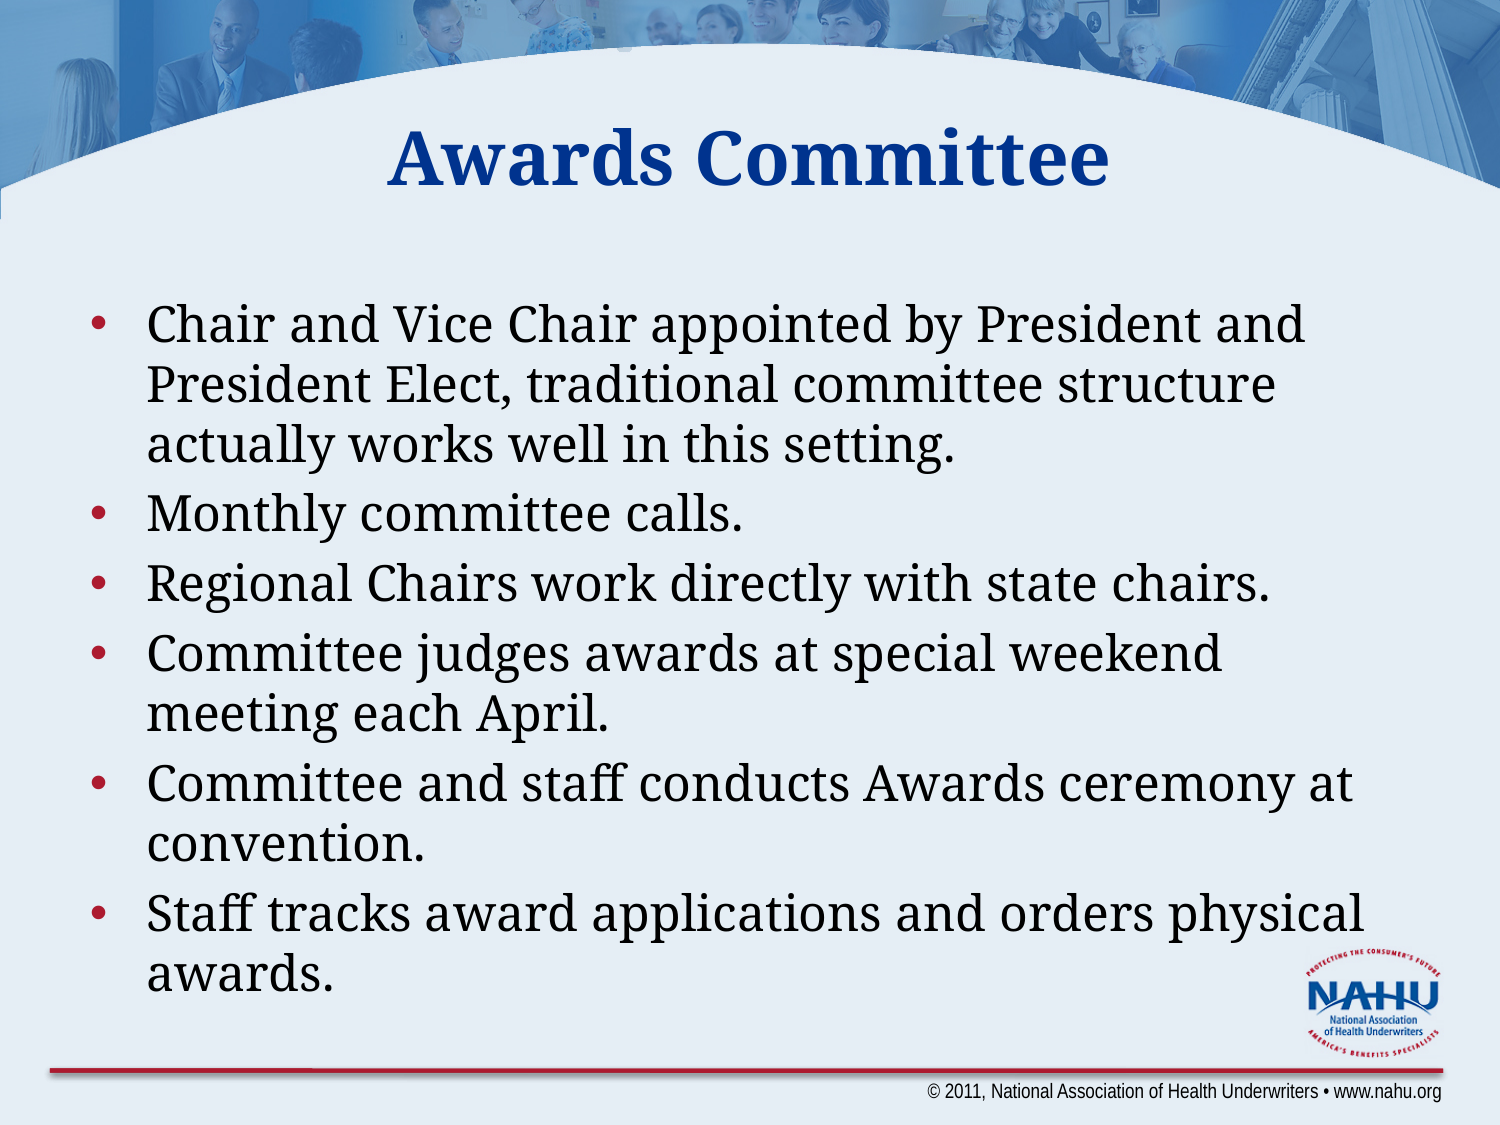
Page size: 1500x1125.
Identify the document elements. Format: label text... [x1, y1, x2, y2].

list Chair and Vice Chair appointed by President and President Elect, traditional committee structure actually works well in this setting. Monthly committee calls. Regional Chairs work directly with state chairs. Committee judges awards at special weekend meeting each April. Committee and staff conducts Awards ceremony at convention. Staff tracks award applications and orders physical awards. [75, 284, 1423, 1005]
title Awards Committee [112, 102, 1388, 284]
picture [0, 0, 1500, 1125]
